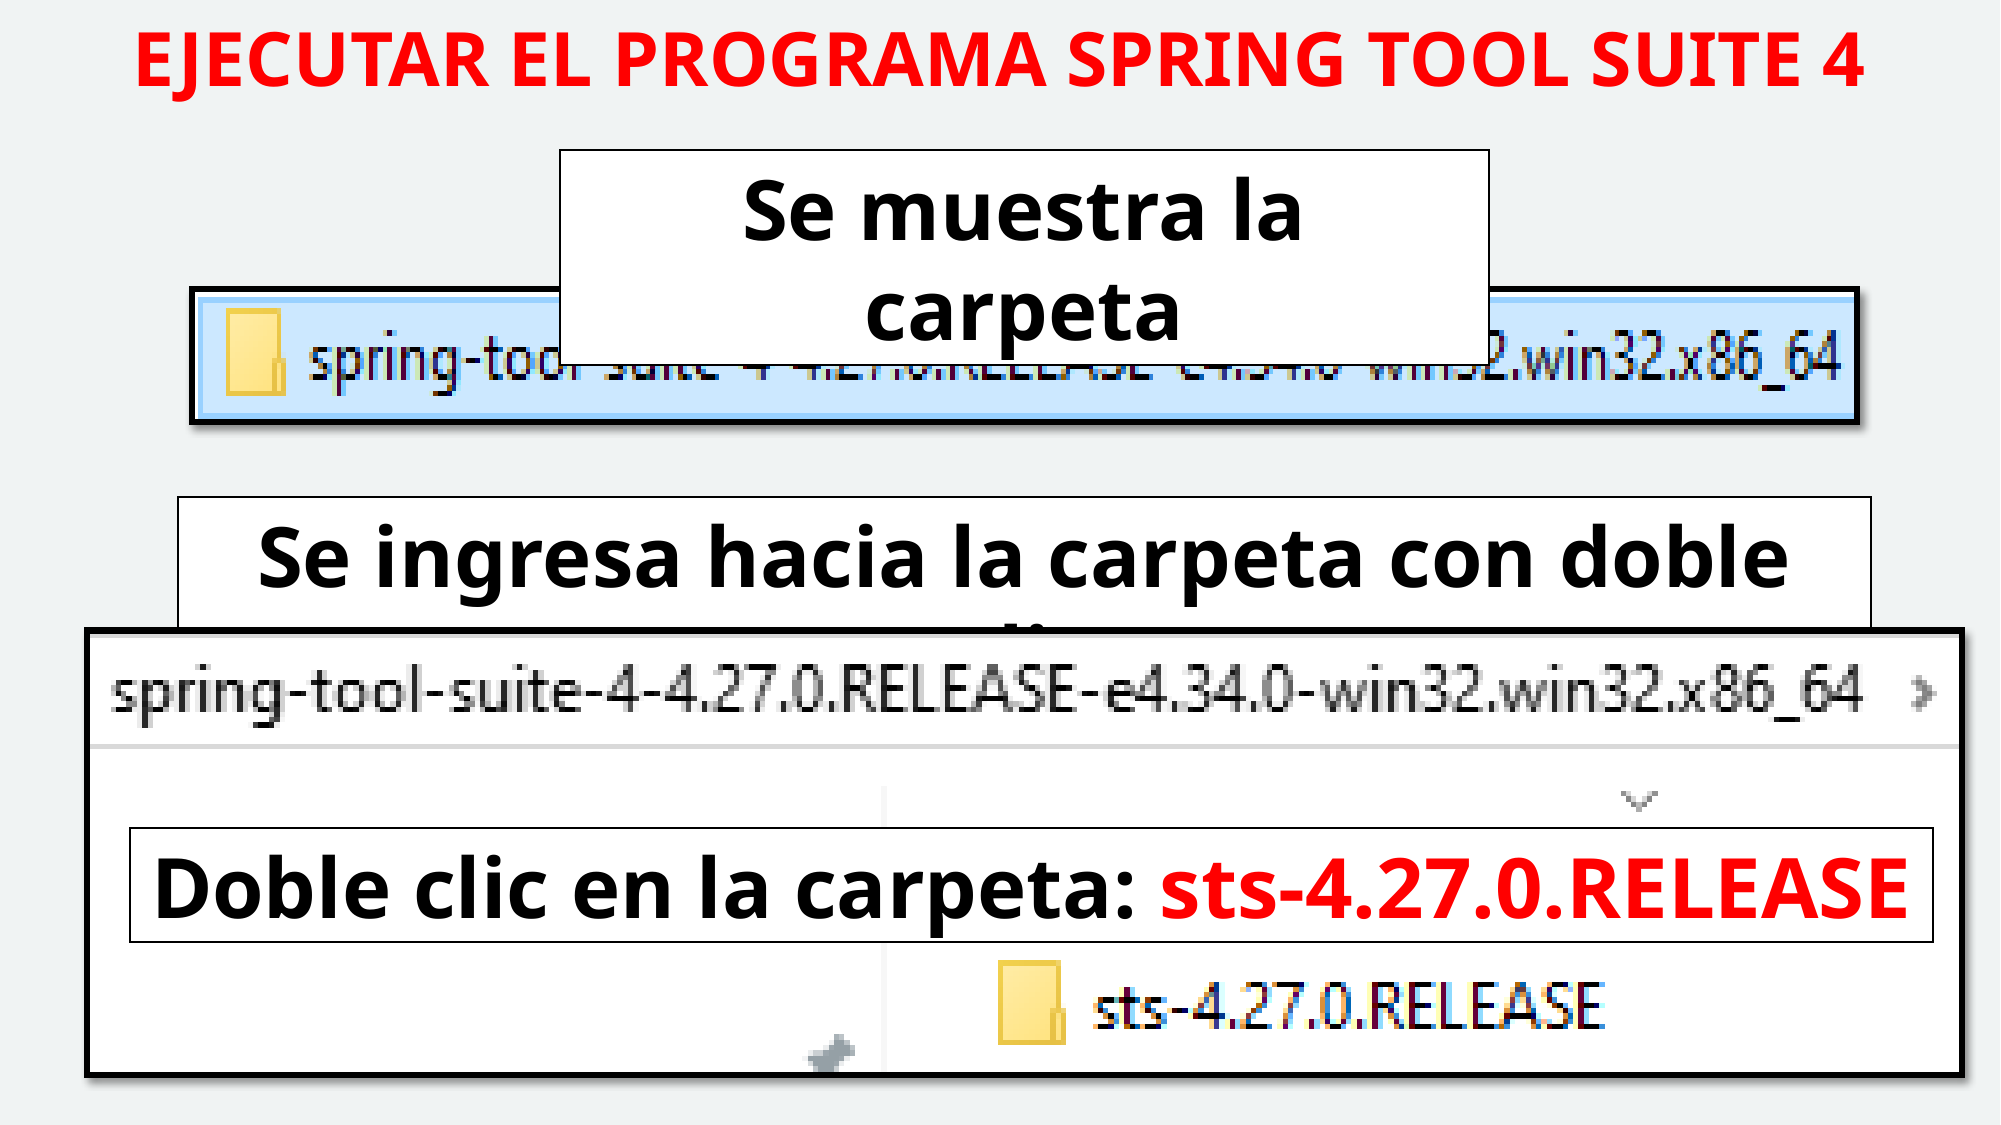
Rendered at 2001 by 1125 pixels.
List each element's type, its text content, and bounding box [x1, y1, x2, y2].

text_box Se ingresa hacia la carpeta con doble clic [177, 496, 1872, 627]
text_box EJECUTAR EL PROGRAMA SPRING TOOL SUITE 4 [0, 4, 2000, 109]
text_box Se muestra la carpeta [559, 149, 1490, 292]
picture [90, 633, 1959, 1072]
picture [194, 292, 1855, 419]
